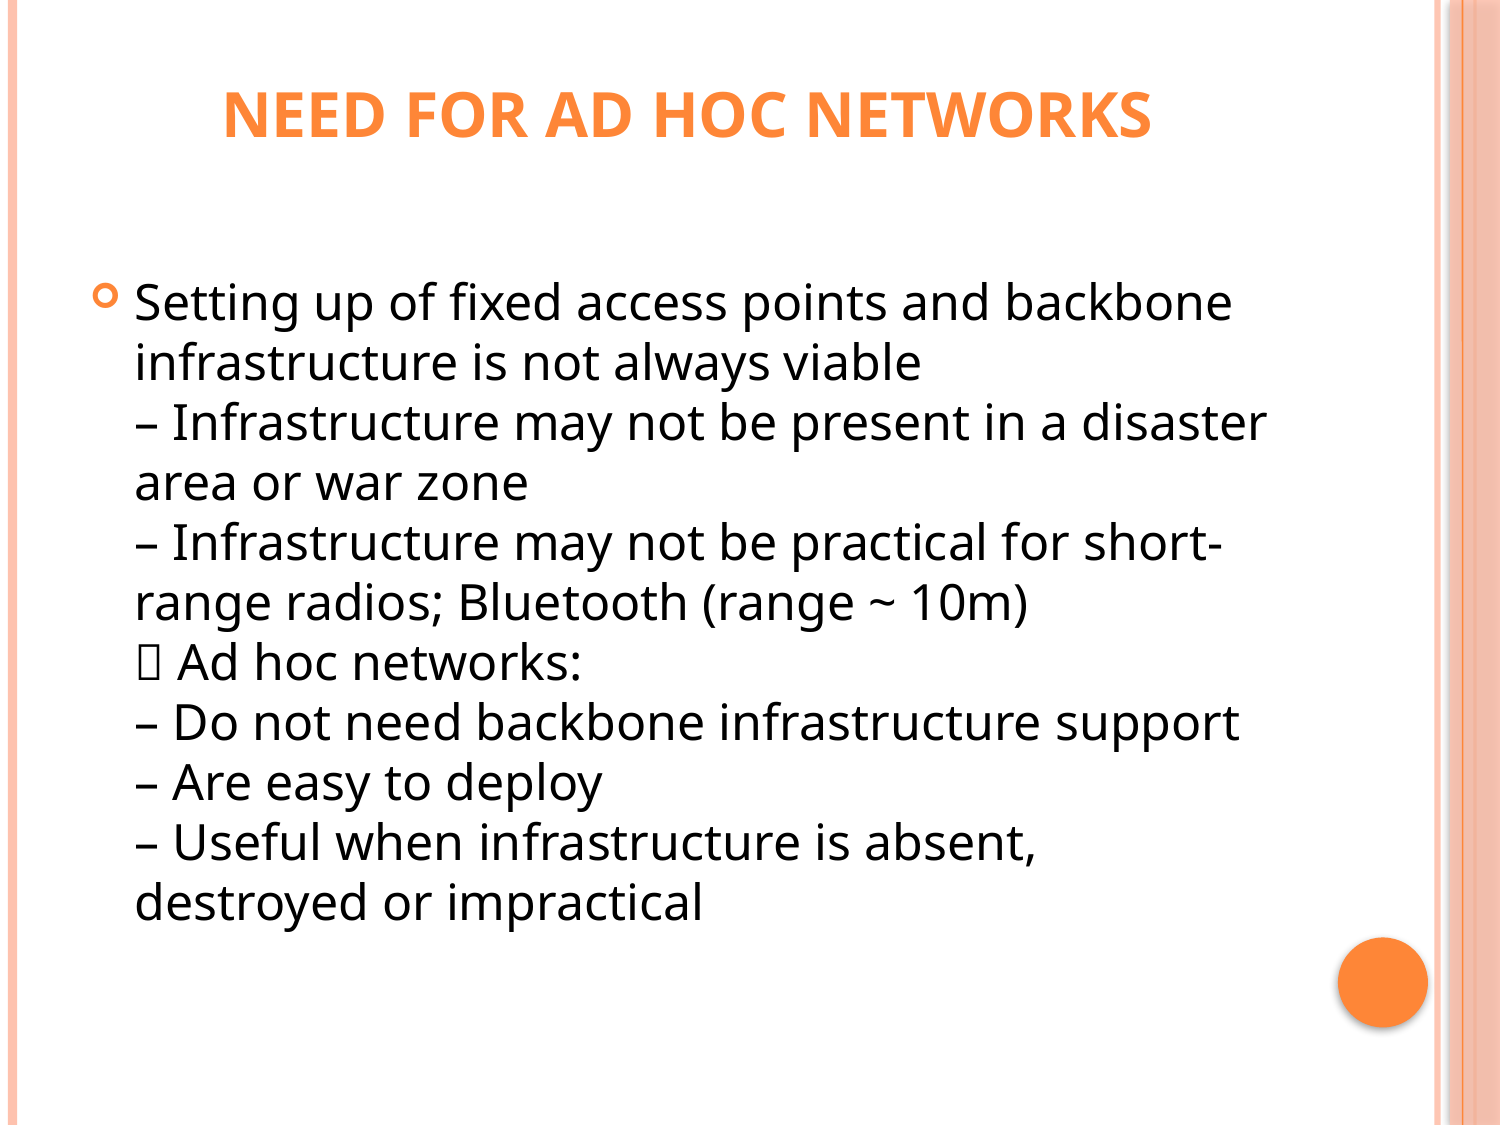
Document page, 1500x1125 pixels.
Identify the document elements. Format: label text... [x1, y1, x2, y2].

title Need for Ad Hoc Networks [75, 45, 1300, 233]
list Setting up of fixed access points and backbone infrastructure is not always viable – Infrastructure may not be present in a disaster area or war zone – Infrastructure may not be practical for short-range radios; Bluetooth (range ~ 10m)  Ad hoc networks: – Do not need backbone infrastructure support – Are easy to deploy – Useful when infrastructure is absent, destroyed or impractical [75, 262, 1300, 1062]
